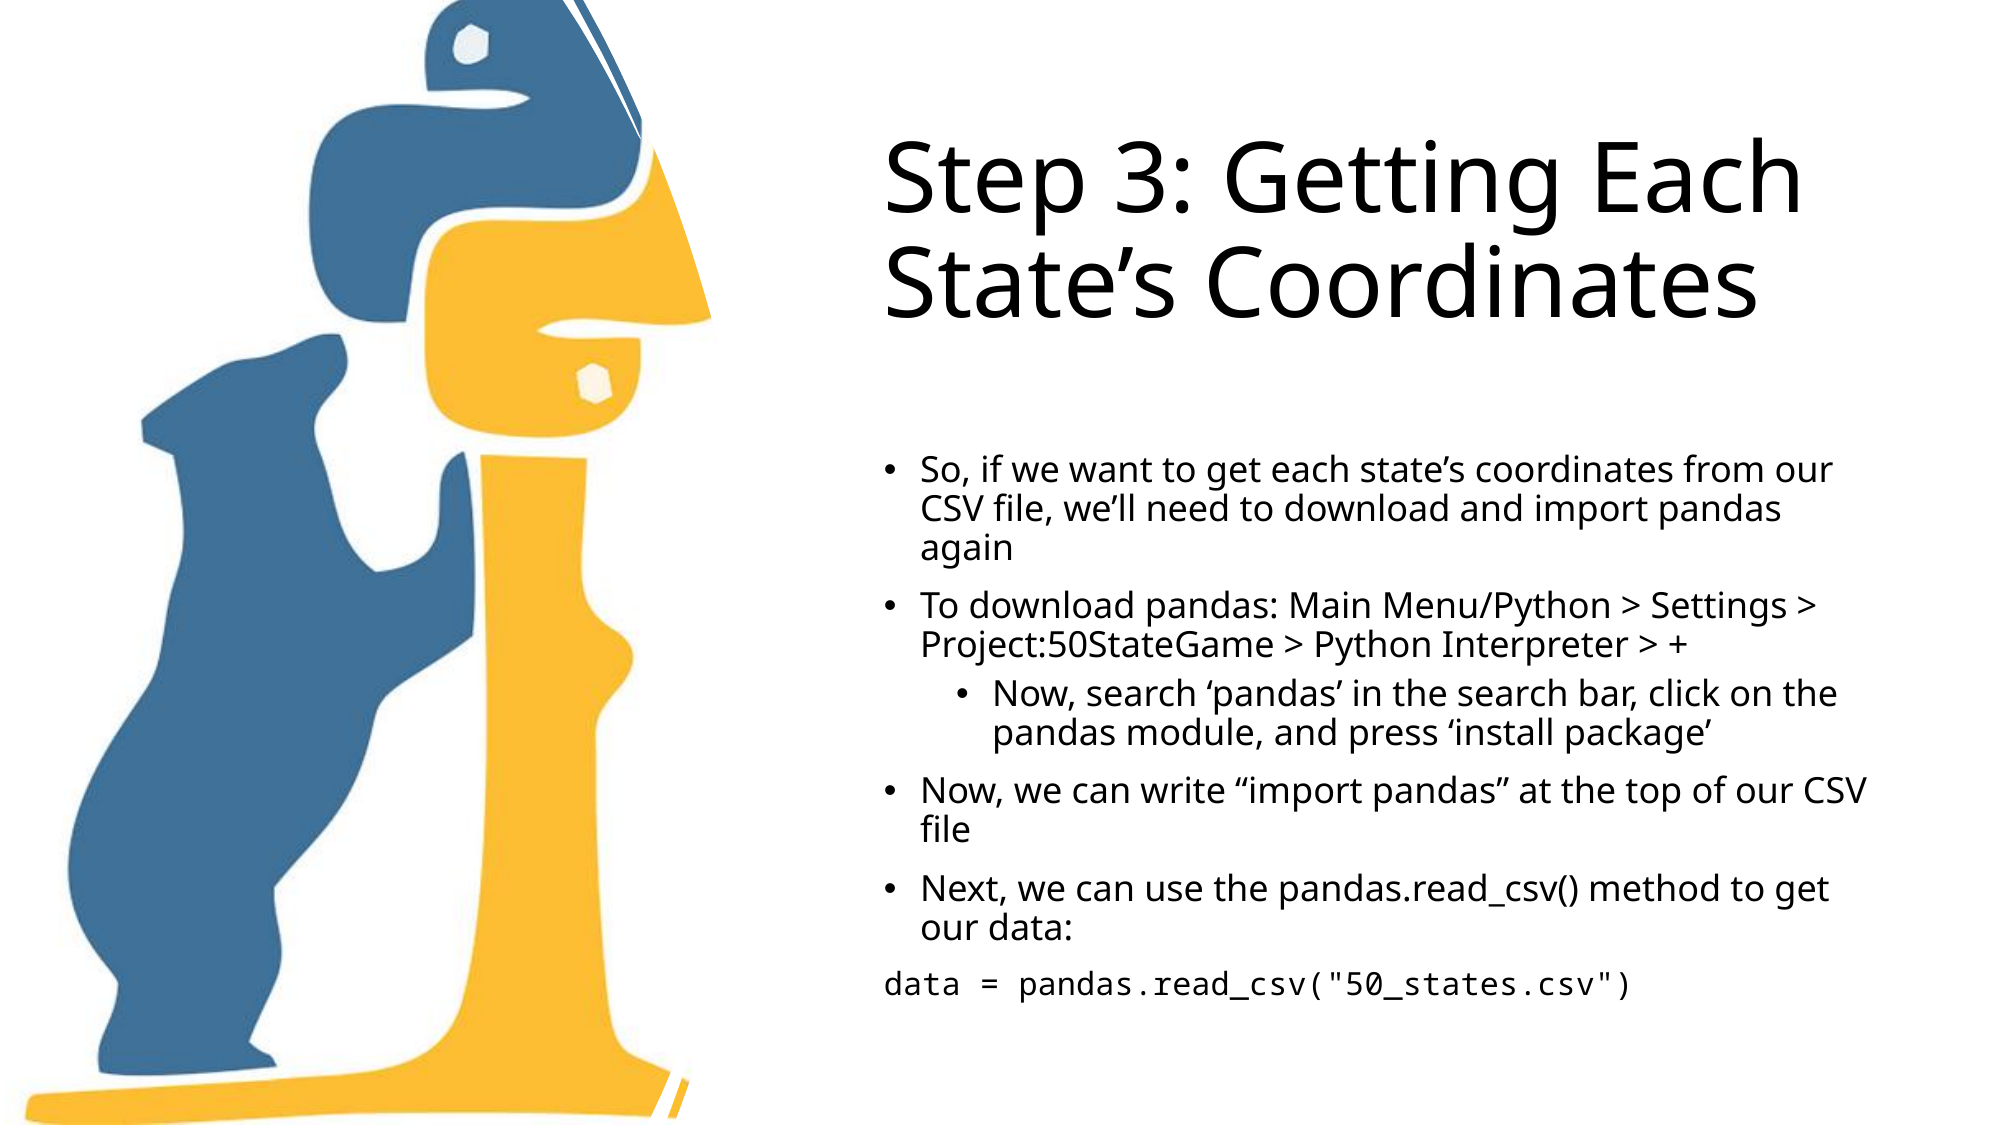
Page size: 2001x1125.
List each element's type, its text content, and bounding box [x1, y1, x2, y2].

picture [0, 0, 765, 1125]
list So, if we want to get each state’s coordinates from our CSV file, we’ll need to download and import pandas again To download pandas: Main Menu/Python > Settings > Project:50StateGame > Python Interpreter > + Now, search ‘pandas’ in the search bar, click on the pandas module, and press ‘install package’ Now, we can write “import pandas” at the top of our CSV file Next, we can use the pandas.read_csv() method to get our data: data = pandas.read_csv("50_states.csv") [869, 443, 1895, 1016]
title Step 3: Getting Each State’s Coordinates [869, 53, 1895, 347]
